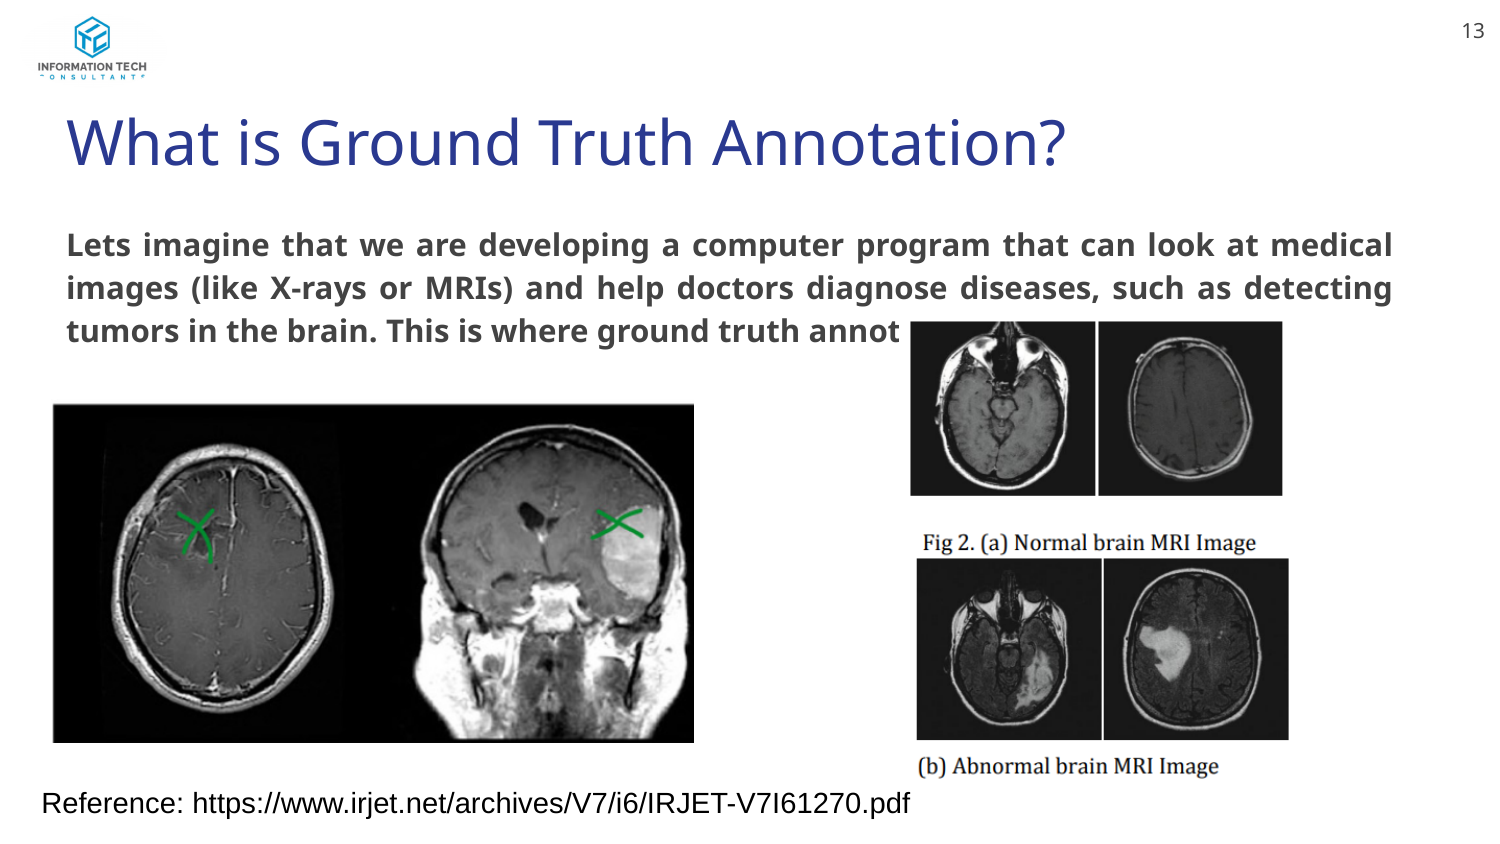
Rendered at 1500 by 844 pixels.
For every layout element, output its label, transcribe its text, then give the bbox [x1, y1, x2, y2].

slide_number ‹#› [1410, 0, 1500, 65]
text_box Reference: https://www.irjet.net/archives/V7/i6/IRJET-V7I61270.pdf [26, 769, 1148, 834]
picture [898, 310, 1297, 786]
list Lets imagine that we are developing a computer program that can look at medical images (like X-rays or MRIs) and help doctors diagnose diseases, such as detecting tumors in the brain. This is where ground truth annotation becomes crucial. [51, 204, 1410, 623]
title What is Ground Truth Annotation? [51, 87, 1449, 188]
picture [20, 13, 167, 87]
picture [50, 398, 695, 744]
